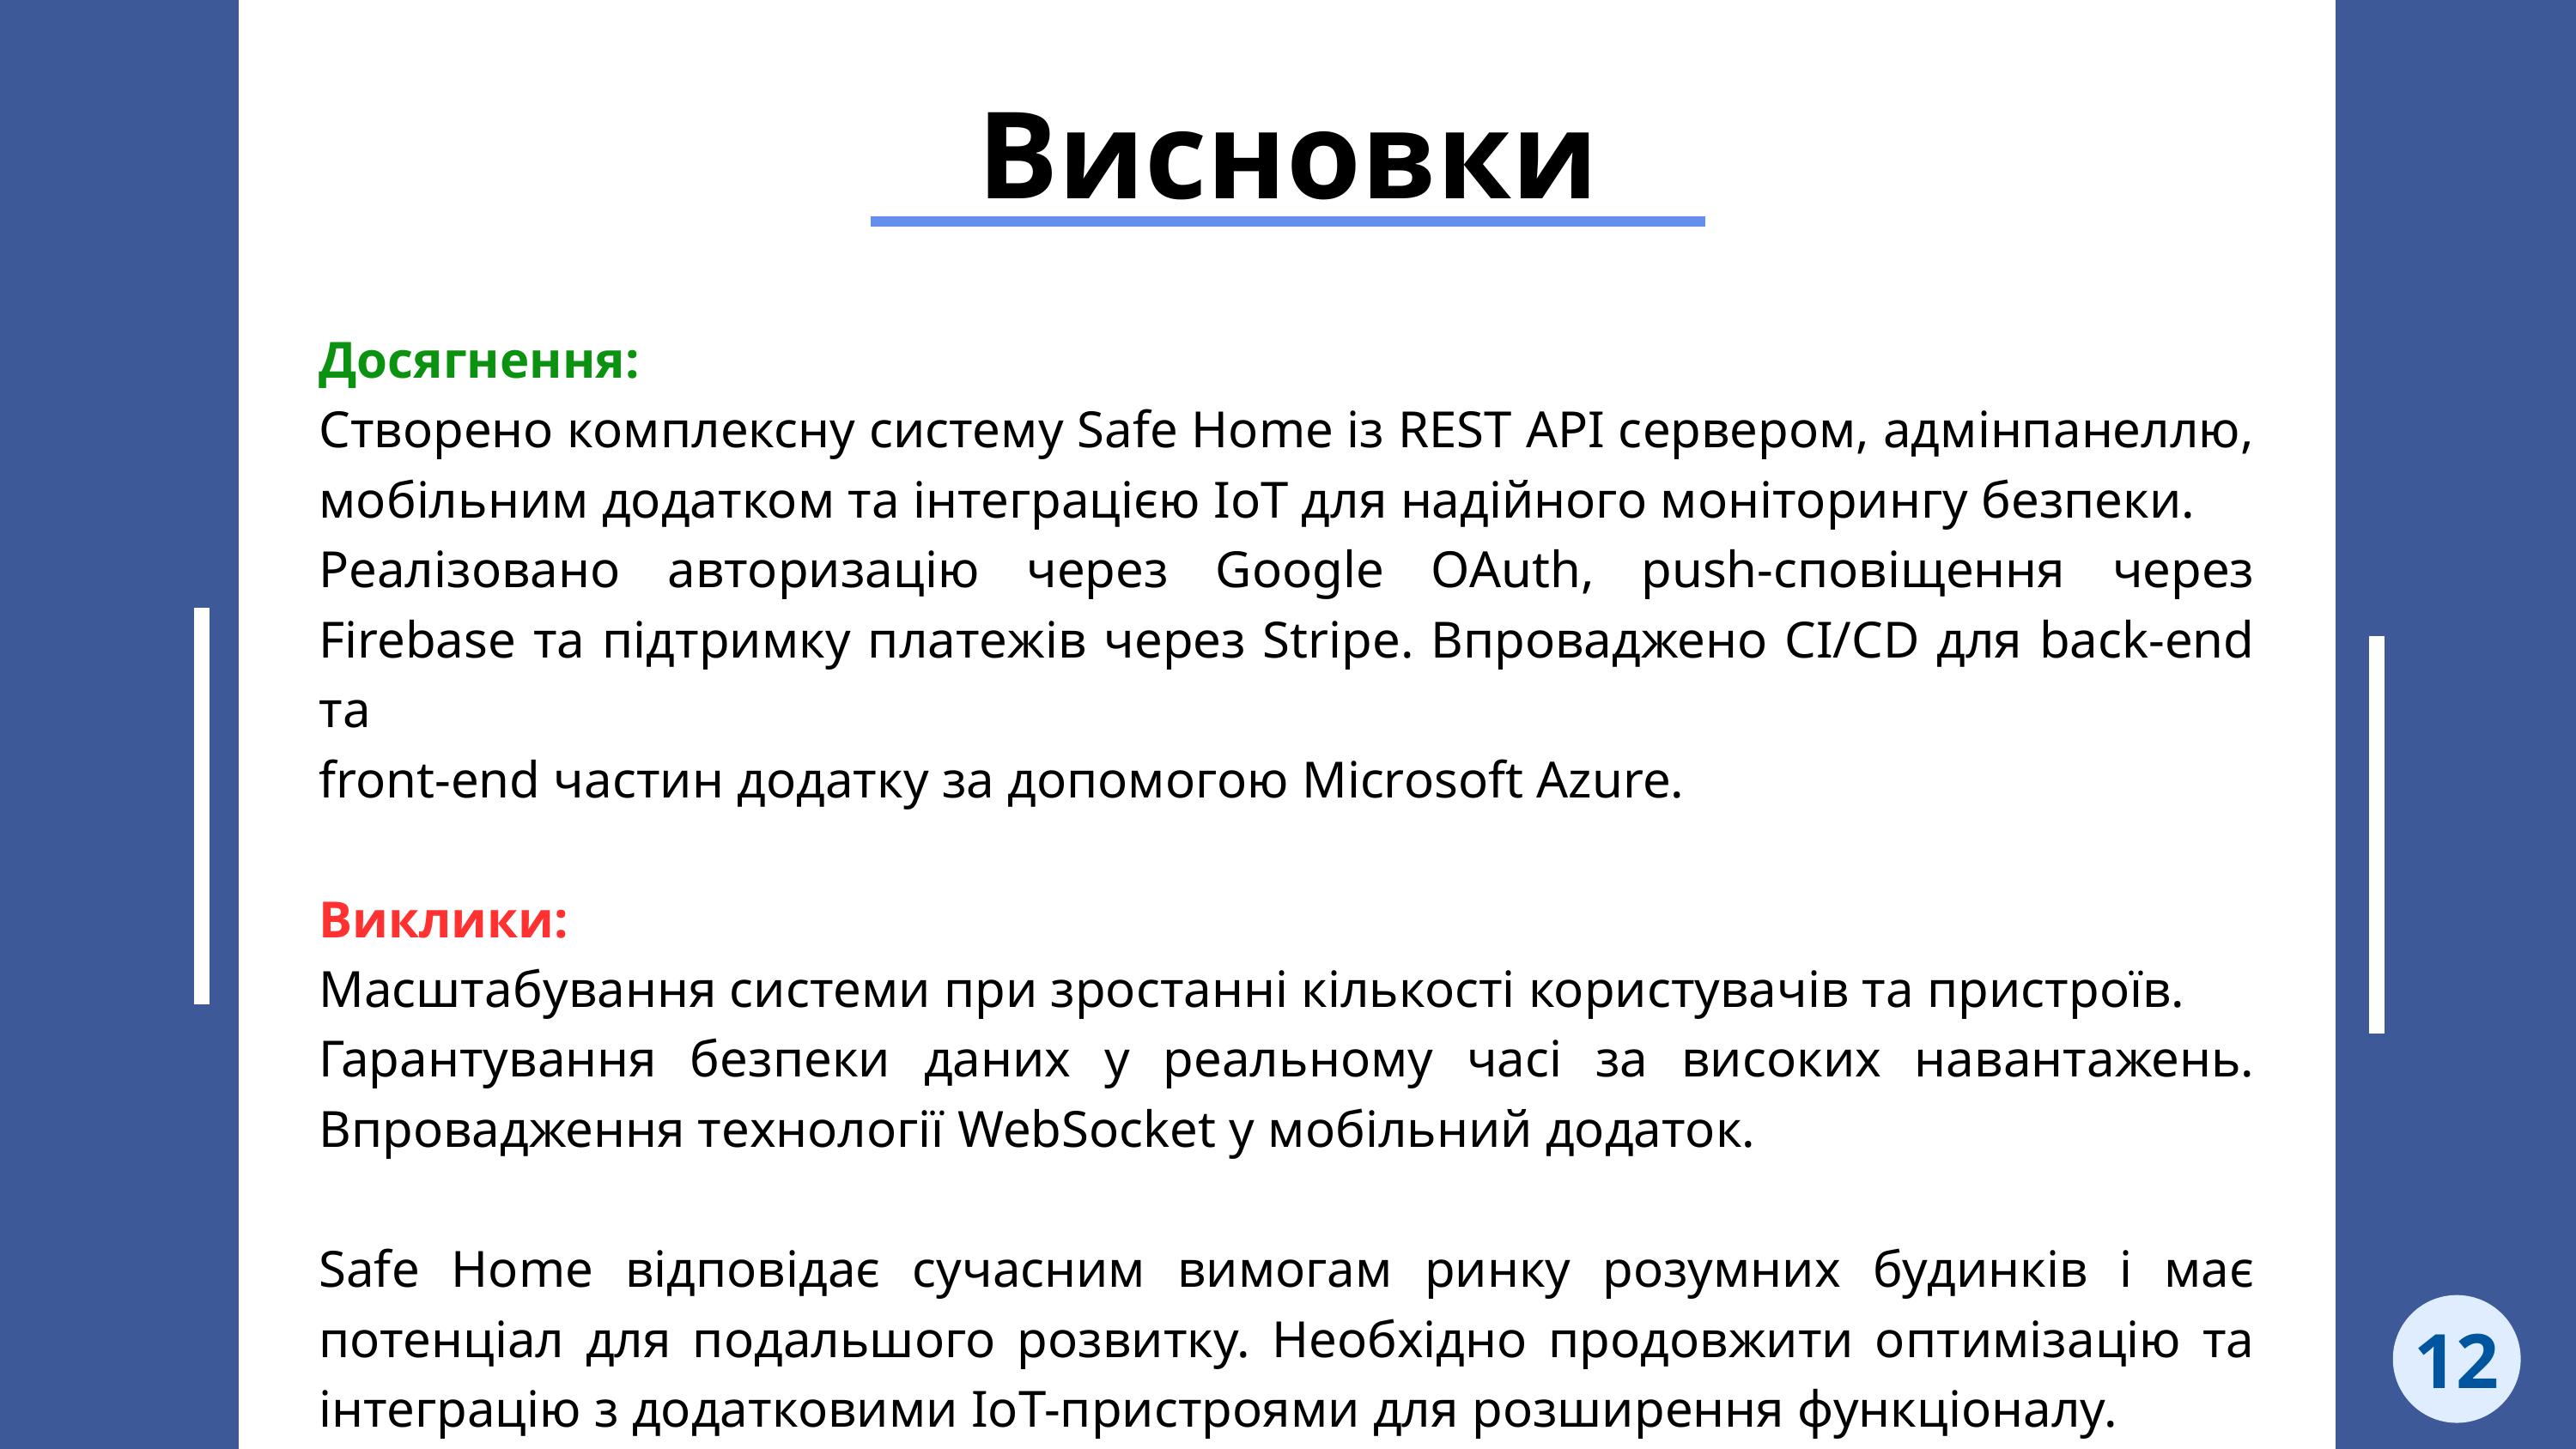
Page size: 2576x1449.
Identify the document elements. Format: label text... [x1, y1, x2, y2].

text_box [194, 607, 210, 1005]
text_box Висновки [1297, 54, 1600, 216]
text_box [0, 0, 240, 1449]
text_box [2368, 635, 2385, 1034]
text_box Досягнення: Створено комплексну систему Safe Home із REST API сервером, адмінпанеллю, мобільним додатком та інтеграцією IoT для надійного моніторингу безпеки. Реалізовано авторизацію через Google OAuth, push-сповіщення через Firebase та підтримку платежів через Stripe. Впроваджено CI/CD для back-end та front-end частин додатку за допомогою Microsoft Azure. Виклики: Масштабування системи при зростанні кількості користувачів та пристроїв. Гарантування безпеки даних у реальному часі за високих навантажень. Впровадження технології WebSocket у мобільний додаток. Safe Home відповідає сучасним вимогам ринку розумних будинків і має потенціал для подальшого розвитку. Необхідно продовжити оптимізацію та інтеграцію з додатковими IoT-пристроями для розширення функціоналу. [319, 318, 2257, 1438]
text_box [2335, 0, 2576, 1449]
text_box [2392, 1294, 2521, 1423]
text_box Висновки [976, 54, 1279, 216]
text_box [1283, 0, 1293, 640]
